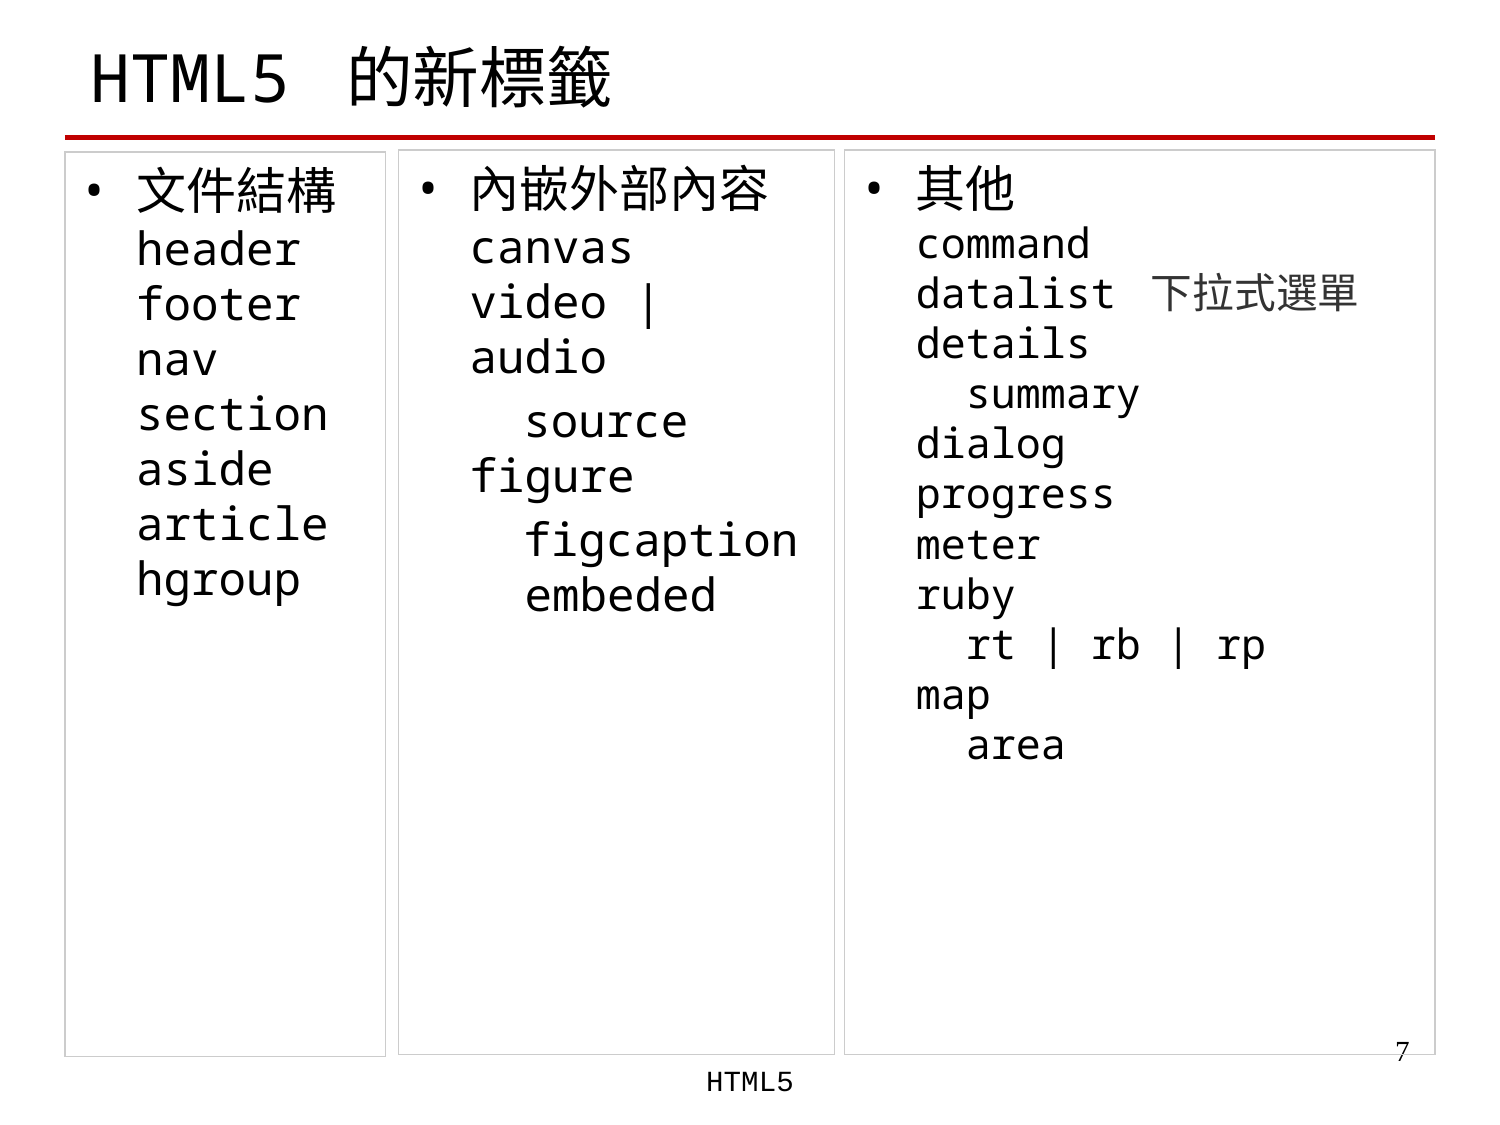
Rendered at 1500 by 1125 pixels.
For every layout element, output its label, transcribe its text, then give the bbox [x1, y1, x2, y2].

text_box ‹#› [1074, 1055, 1425, 1103]
text_box 文件結構 header footer nav section aside article hgroup [64, 152, 386, 1057]
title HTML5 的新標籤 [75, 19, 1425, 133]
text_box 其他 command datalist 下拉式選單 details summary dialog progress meter ruby rt | rb | rp map area [844, 149, 1436, 1055]
text_box HTML5 [512, 1054, 988, 1125]
text_box 內嵌外部內容 canvas video | audio source figure figcaption embeded [398, 149, 835, 1055]
